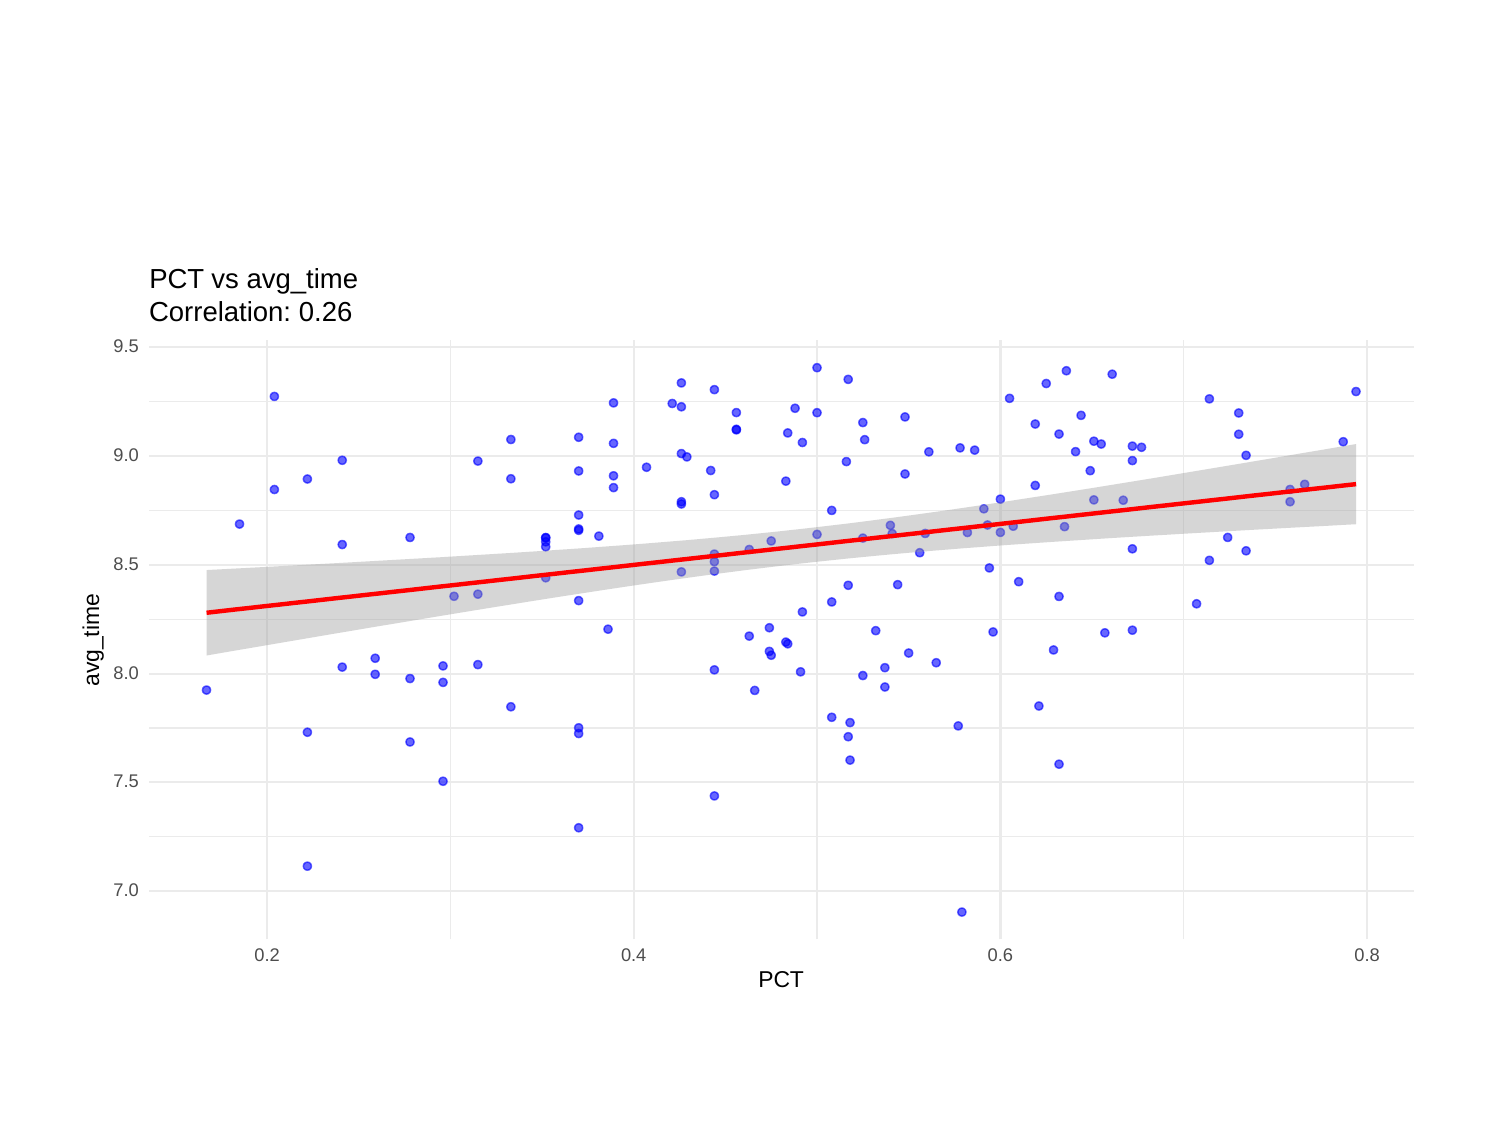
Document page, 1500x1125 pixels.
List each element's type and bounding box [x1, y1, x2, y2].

text_box [74, 262, 1426, 1006]
